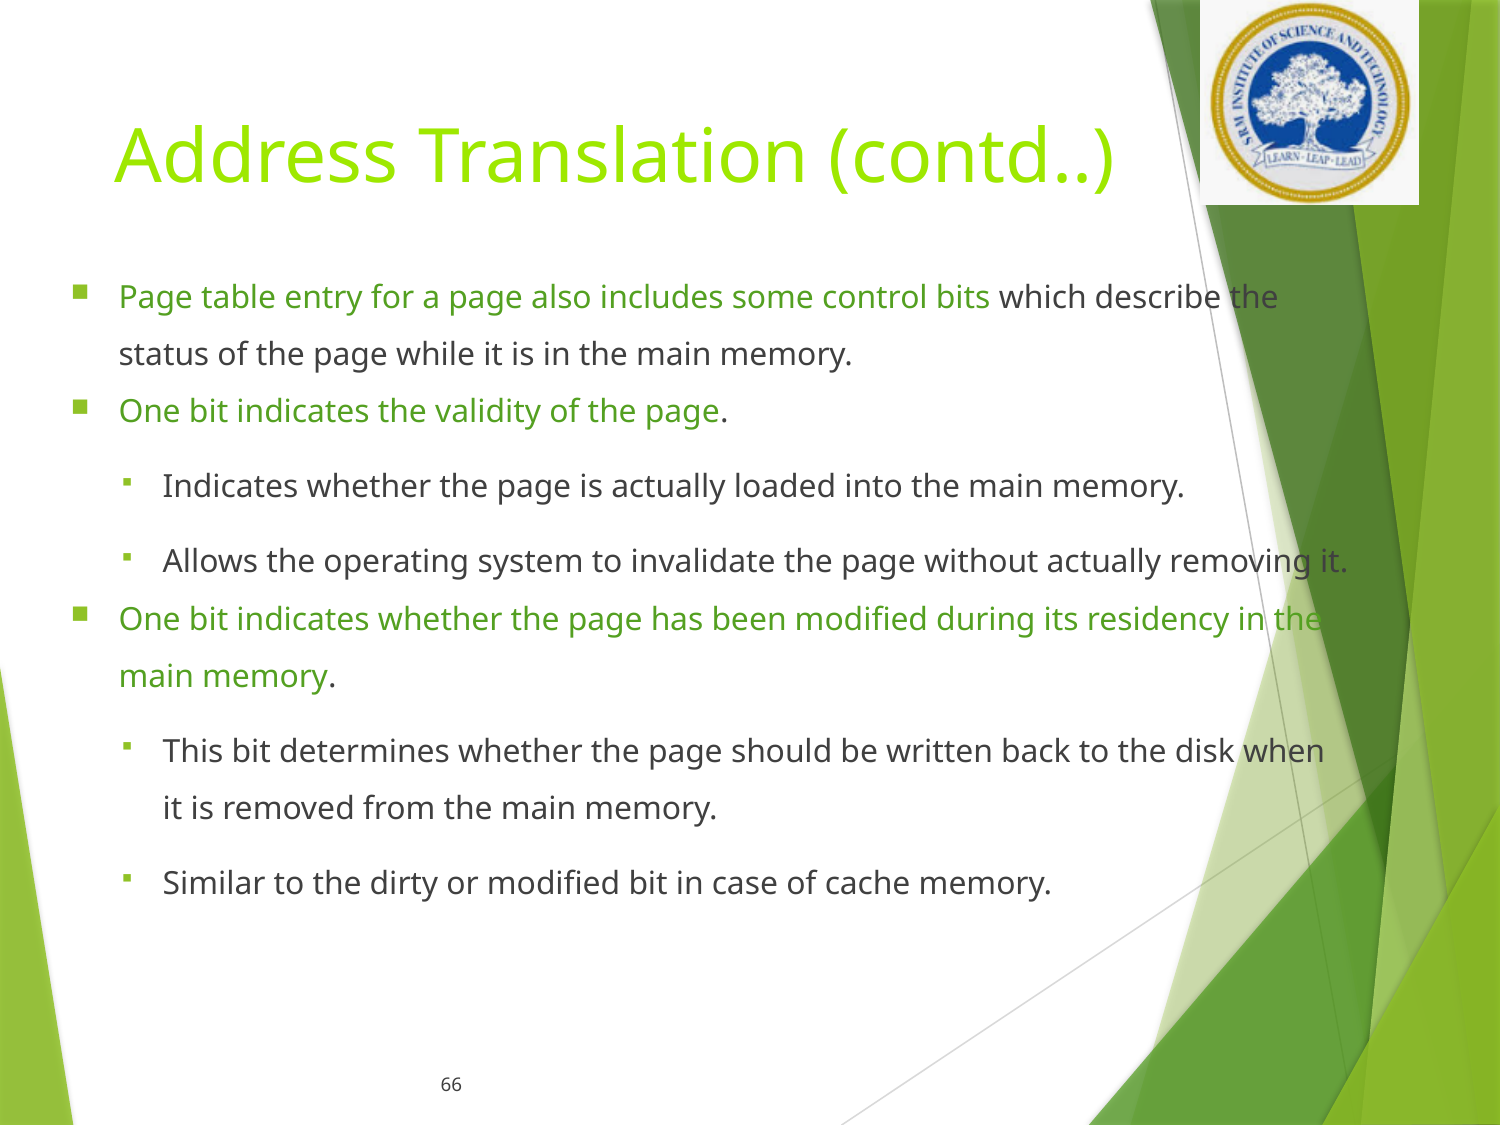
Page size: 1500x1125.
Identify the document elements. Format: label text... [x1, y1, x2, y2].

picture [1199, 0, 1420, 206]
title Address Translation (contd..) [99, 99, 1142, 249]
slide_number 66 [433, 1062, 1337, 1108]
list Page table entry for a page also includes some control bits which describe the status of the page while it is in the main memory. One bit indicates the validity of the page. Indicates whether the page is actually loaded into the main memory. Allows the operating system to invalidate the page without actually removing it. One bit indicates whether the page has been modified during its residency in the main memory. This bit determines whether the page should be written back to the disk when it is removed from the main memory. Similar to the dirty or modified bit in case of cache memory. [37, 249, 1365, 973]
